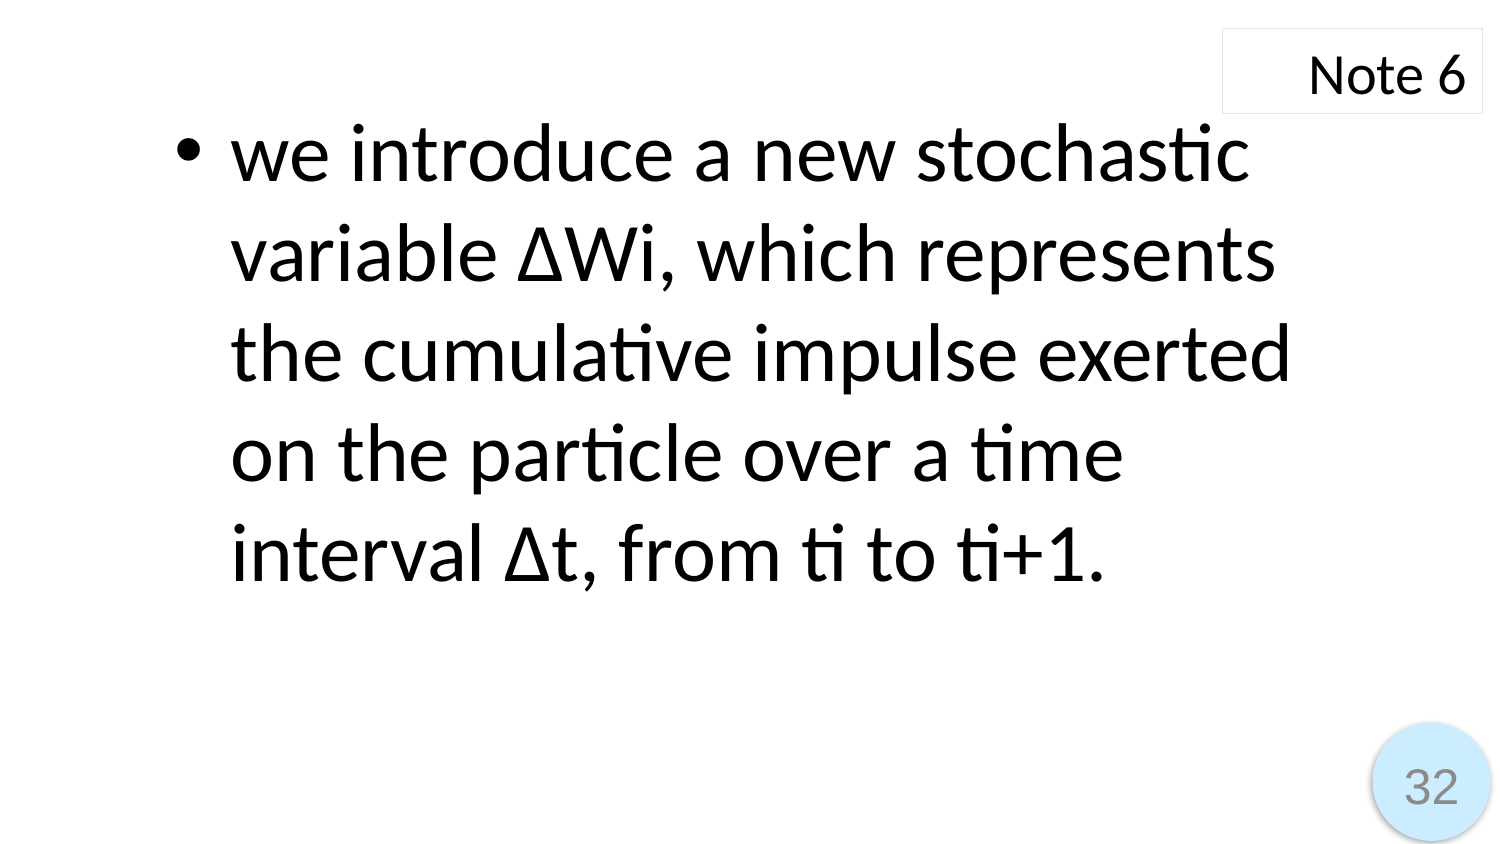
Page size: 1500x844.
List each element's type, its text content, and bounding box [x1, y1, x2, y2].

slide_number 32 [1372, 762, 1491, 807]
list we introduce a new stochastic variable ΔWi, which represents the cumulative impulse exerted on the particle over a time interval Δt, from ti to ti+1. [159, 91, 1329, 786]
text_box Note 6 [1222, 28, 1483, 114]
